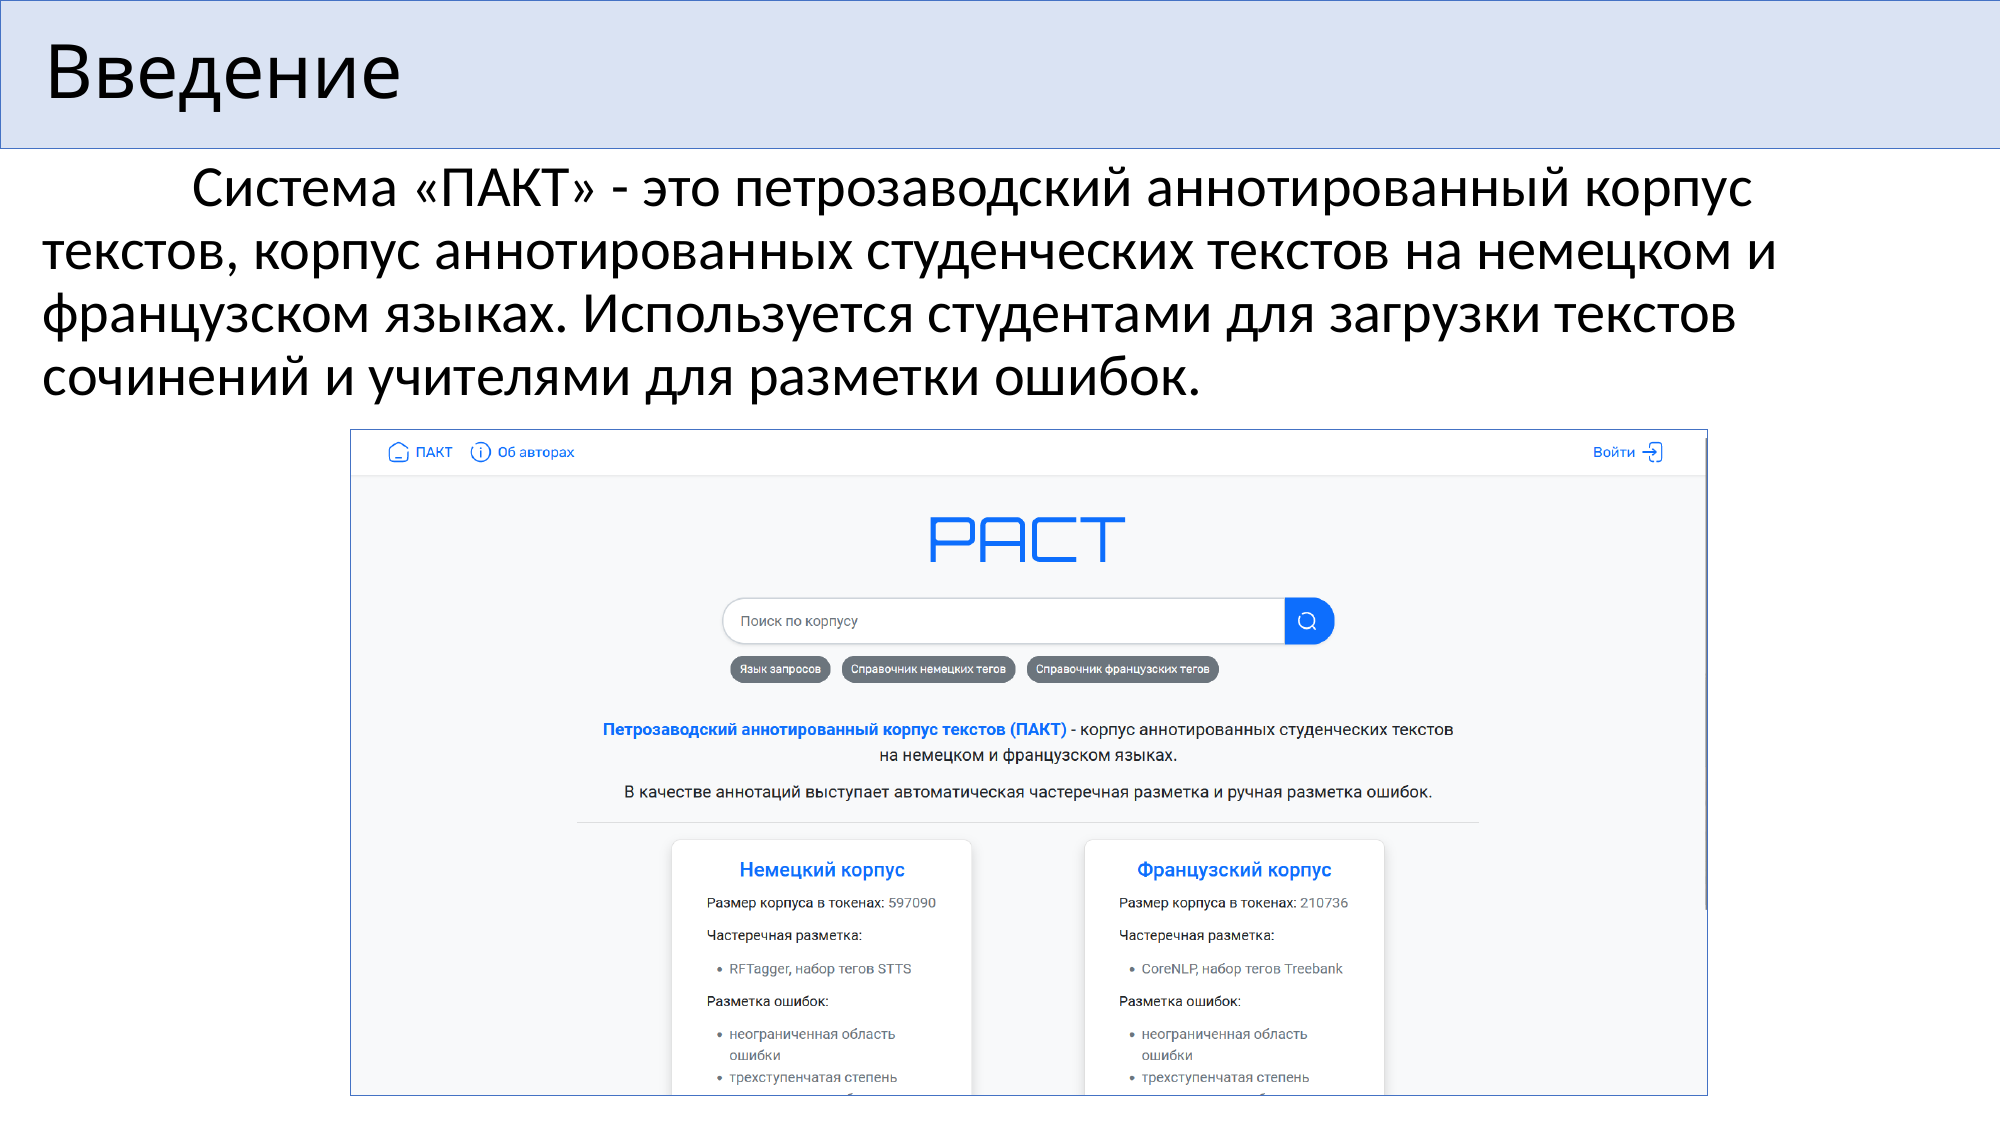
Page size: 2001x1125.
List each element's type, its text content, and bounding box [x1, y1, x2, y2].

title Введение [0, 0, 2000, 149]
picture [350, 429, 1708, 1096]
list Система «ПАКТ» - это петрозаводский аннотированный корпус текстов, корпус аннотированных студенческих текстов на немецком и французском языках. Используется студентами для загрузки текстов сочинений и учителями для разметки ошибок. [27, 149, 1973, 442]
